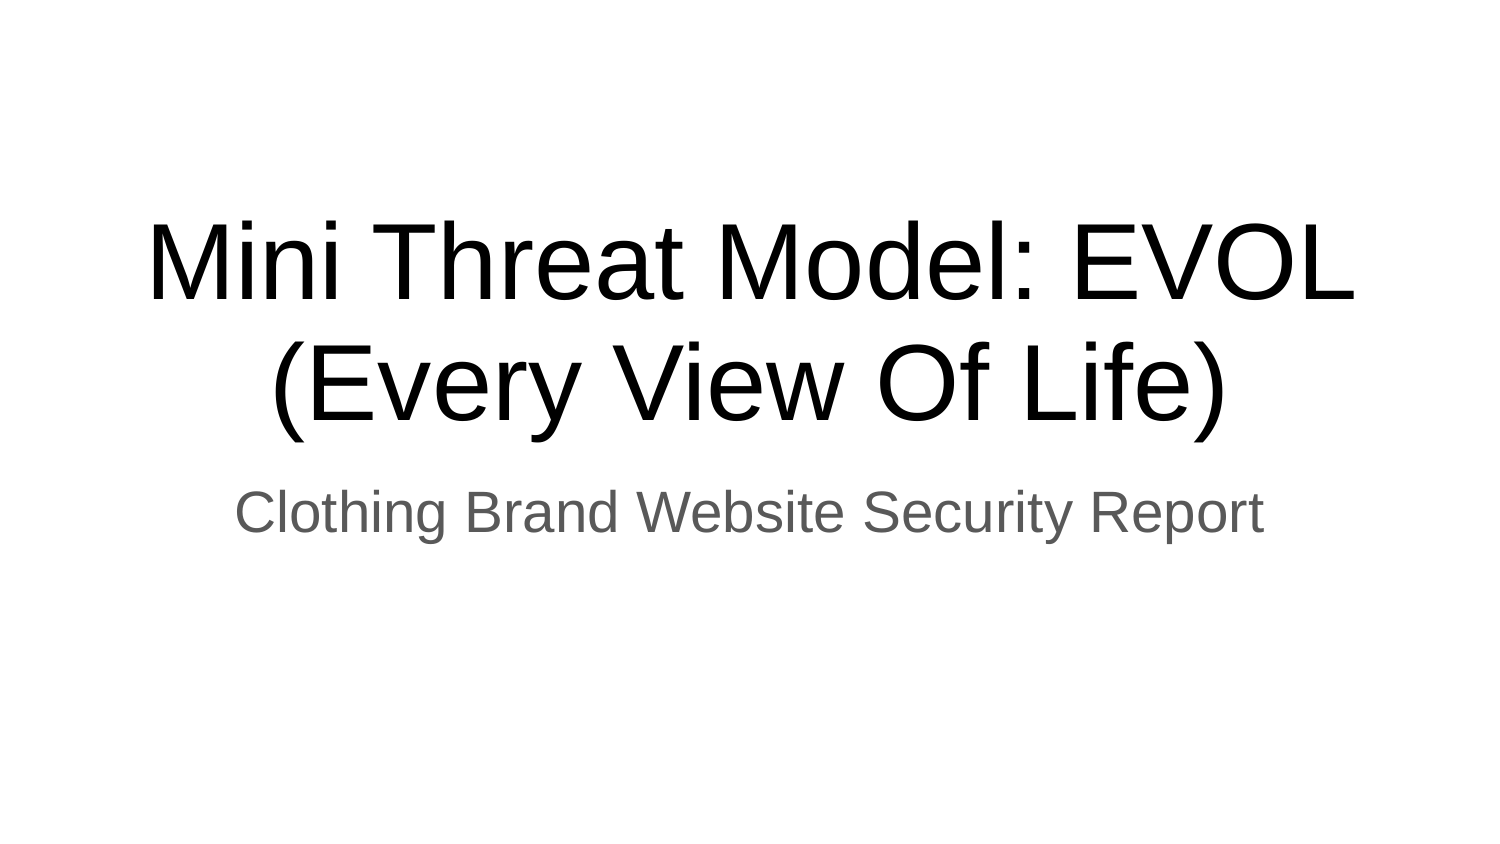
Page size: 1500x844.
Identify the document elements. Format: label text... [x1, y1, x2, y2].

title Mini Threat Model: EVOL (Every View Of Life) [51, 122, 1449, 459]
subtitle Clothing Brand Website Security Report [51, 464, 1449, 595]
